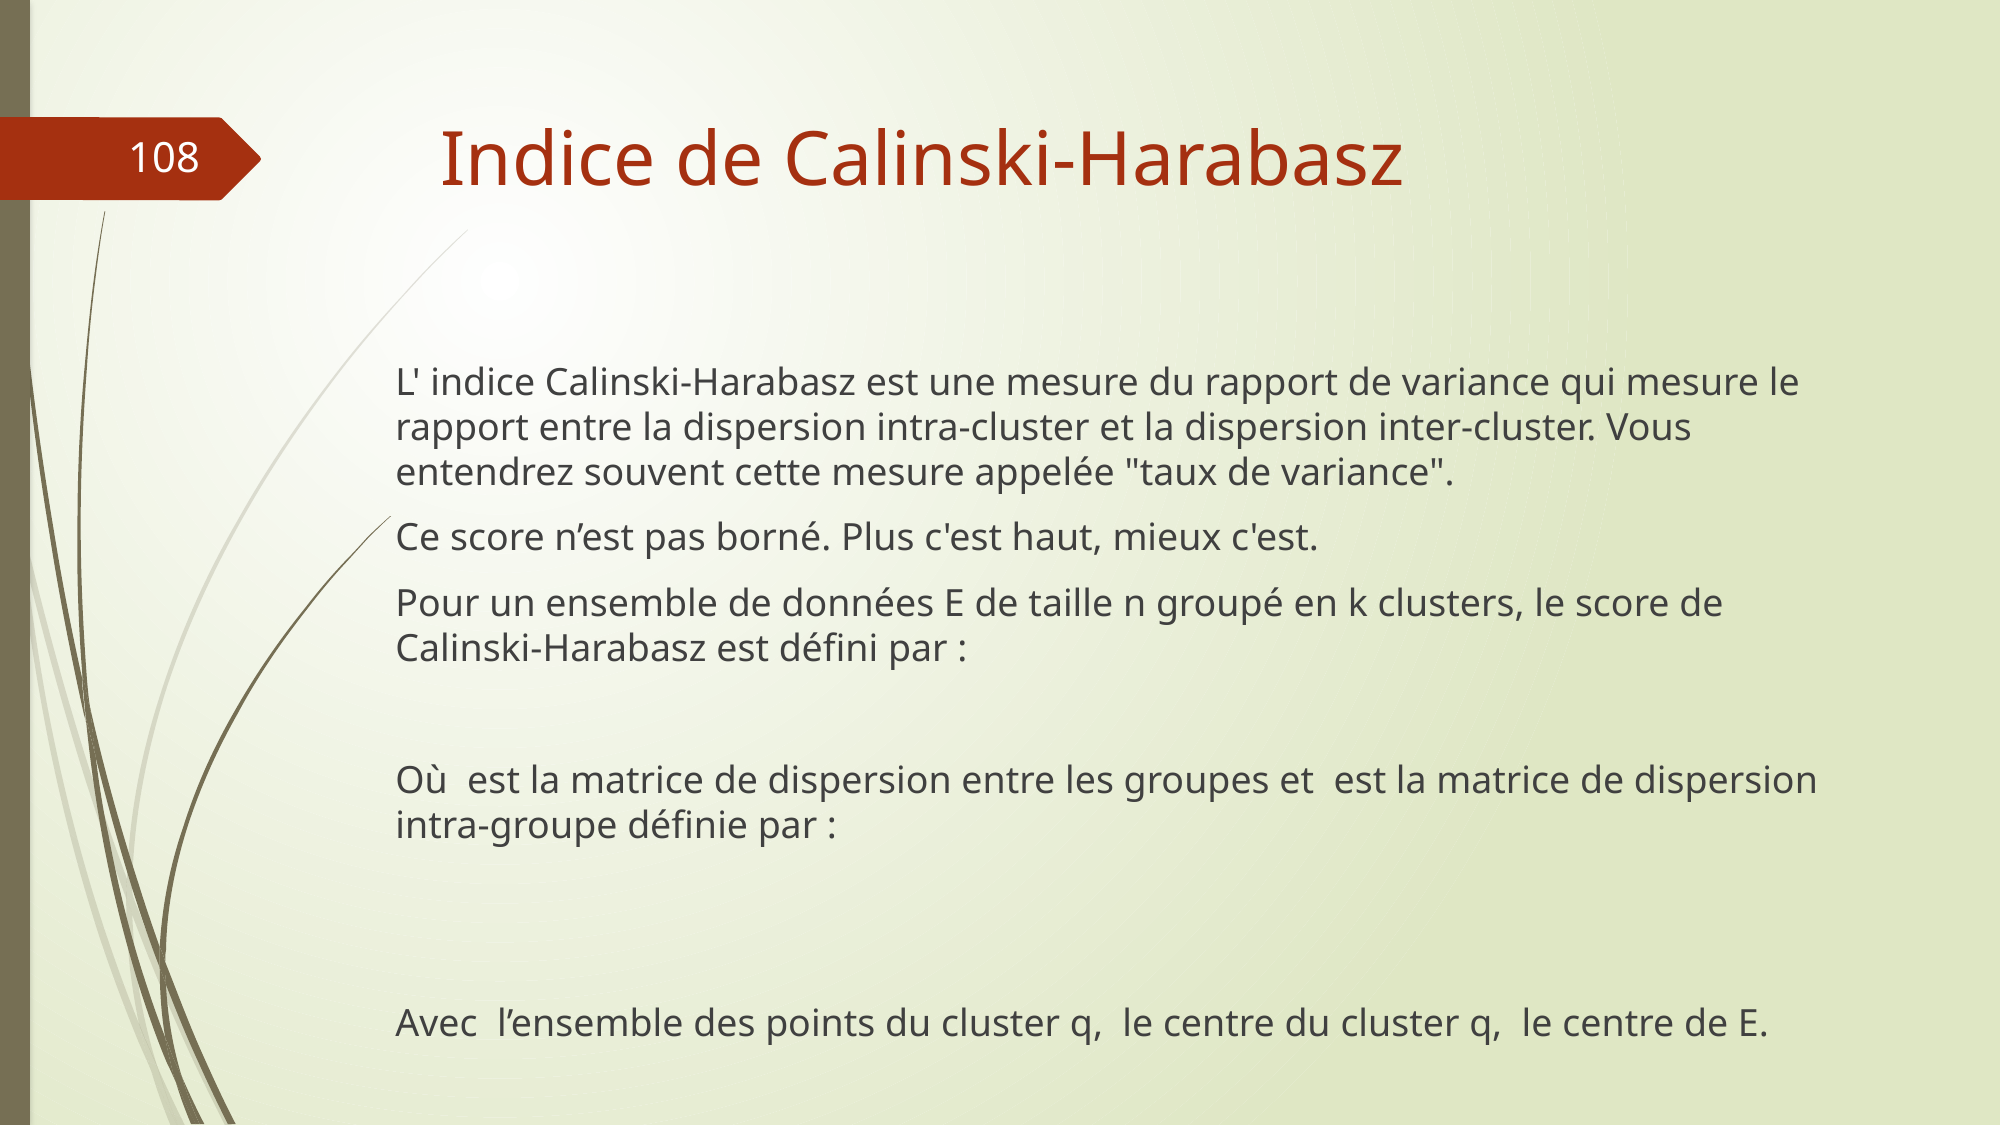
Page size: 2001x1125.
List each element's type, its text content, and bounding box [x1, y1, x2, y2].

slide_number 108 [87, 129, 216, 190]
title Indice de Calinski-Harabasz [425, 102, 1888, 313]
